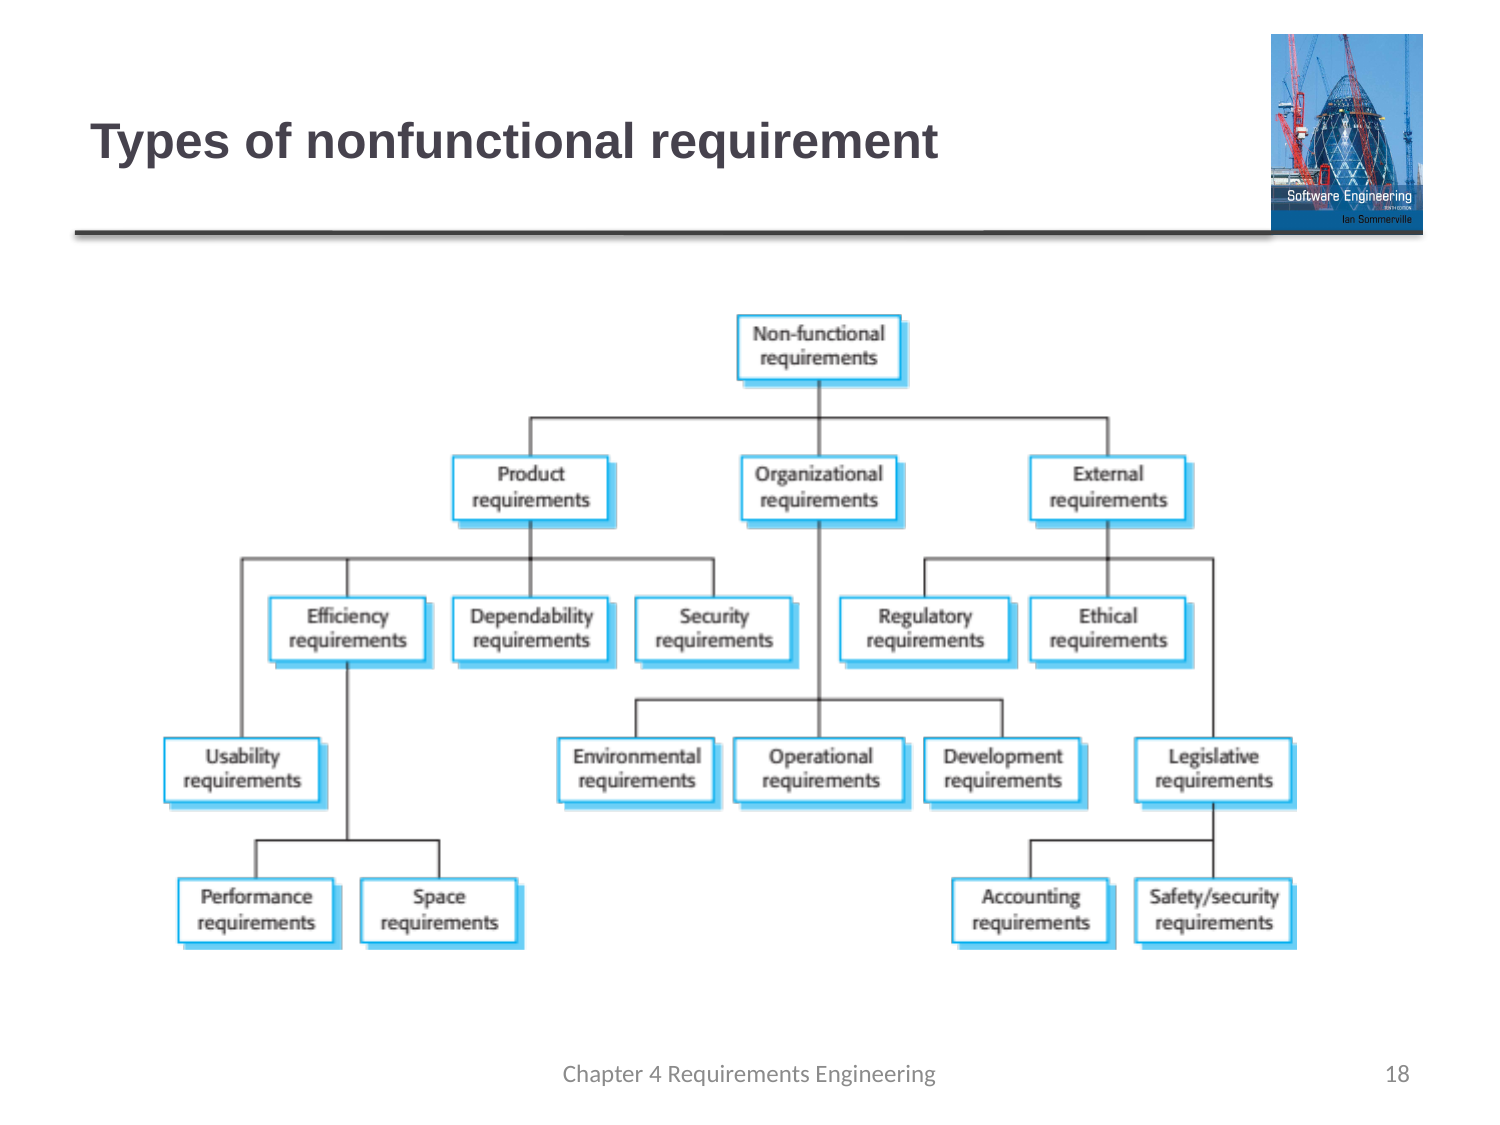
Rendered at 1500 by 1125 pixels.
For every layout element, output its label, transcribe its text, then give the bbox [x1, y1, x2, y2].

footer Chapter 4 Requirements Engineering [512, 1042, 988, 1103]
title Types of nonfunctional requirement [74, 44, 1272, 233]
slide_number 18 [1074, 1042, 1425, 1103]
picture [162, 313, 1298, 951]
picture [1271, 34, 1423, 230]
